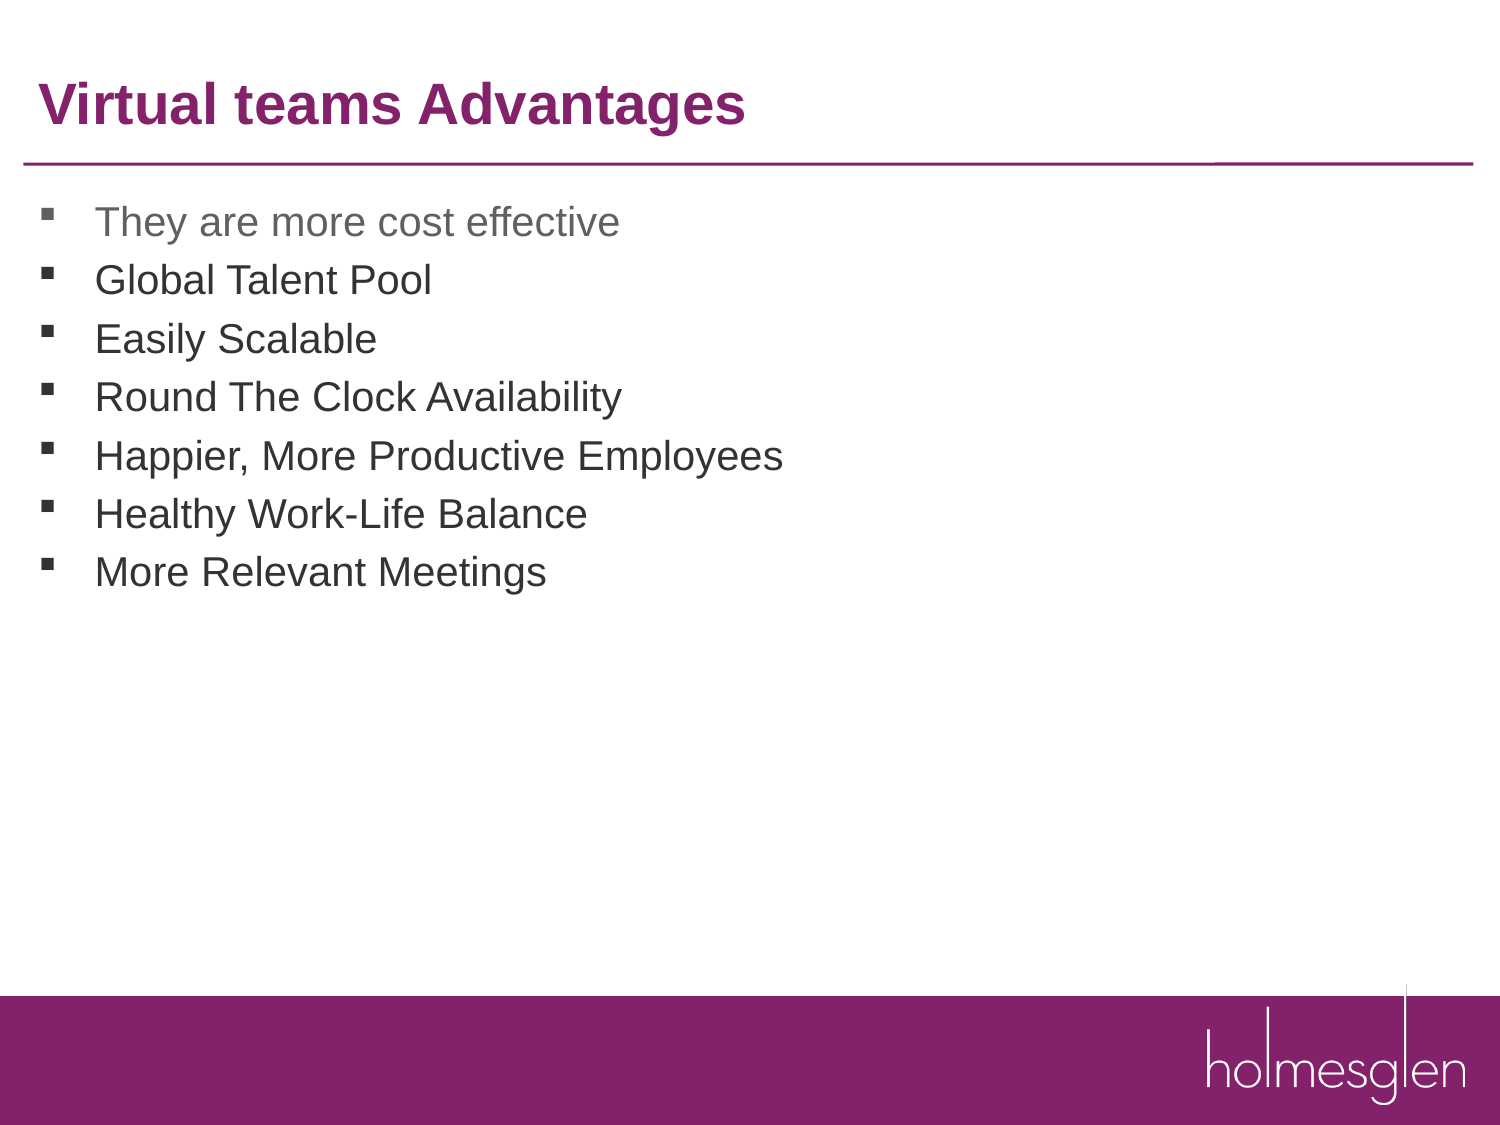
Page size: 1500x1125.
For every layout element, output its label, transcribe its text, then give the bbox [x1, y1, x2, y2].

list They are more cost effective Global Talent Pool Easily Scalable Round The Clock Availability Happier, More Productive Employees Healthy Work-Life Balance More Relevant Meetings [23, 187, 1474, 973]
picture [1207, 984, 1465, 1105]
title Virtual teams Advantages [23, 58, 1474, 147]
